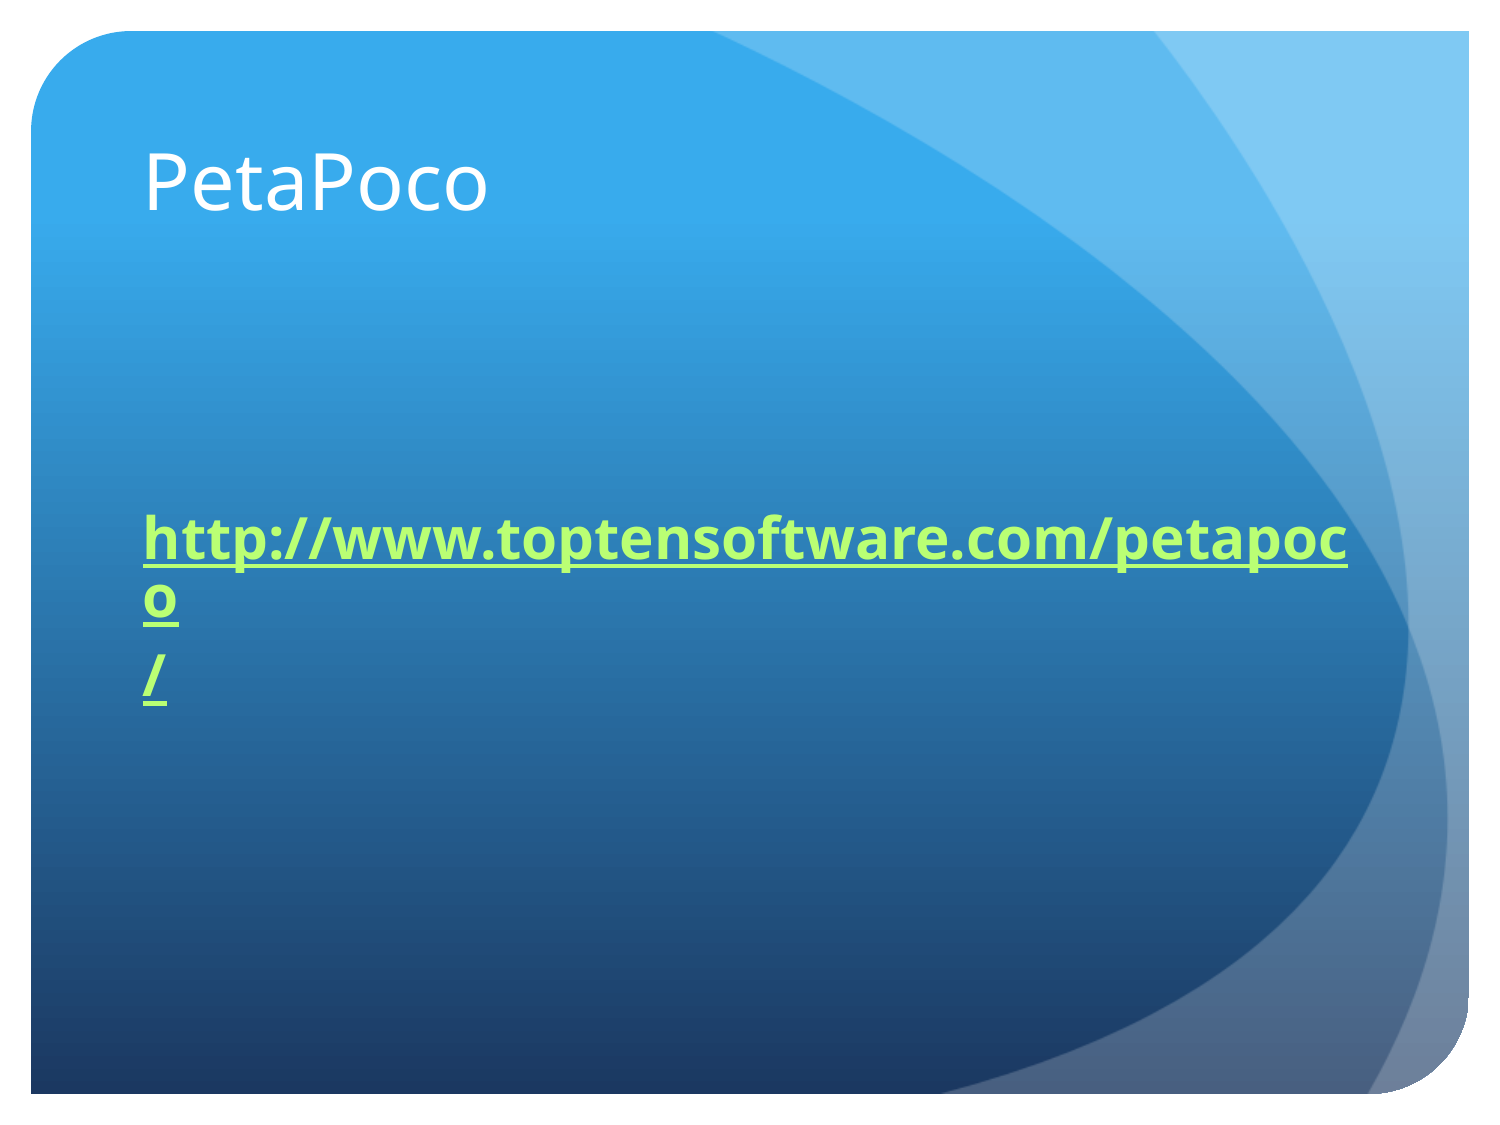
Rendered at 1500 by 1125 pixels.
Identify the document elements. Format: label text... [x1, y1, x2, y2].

picture [24, 30, 1473, 1094]
title PetaPoco [127, 62, 1372, 234]
list http://www.toptensoftware.com/petapoco/ [127, 493, 1372, 991]
